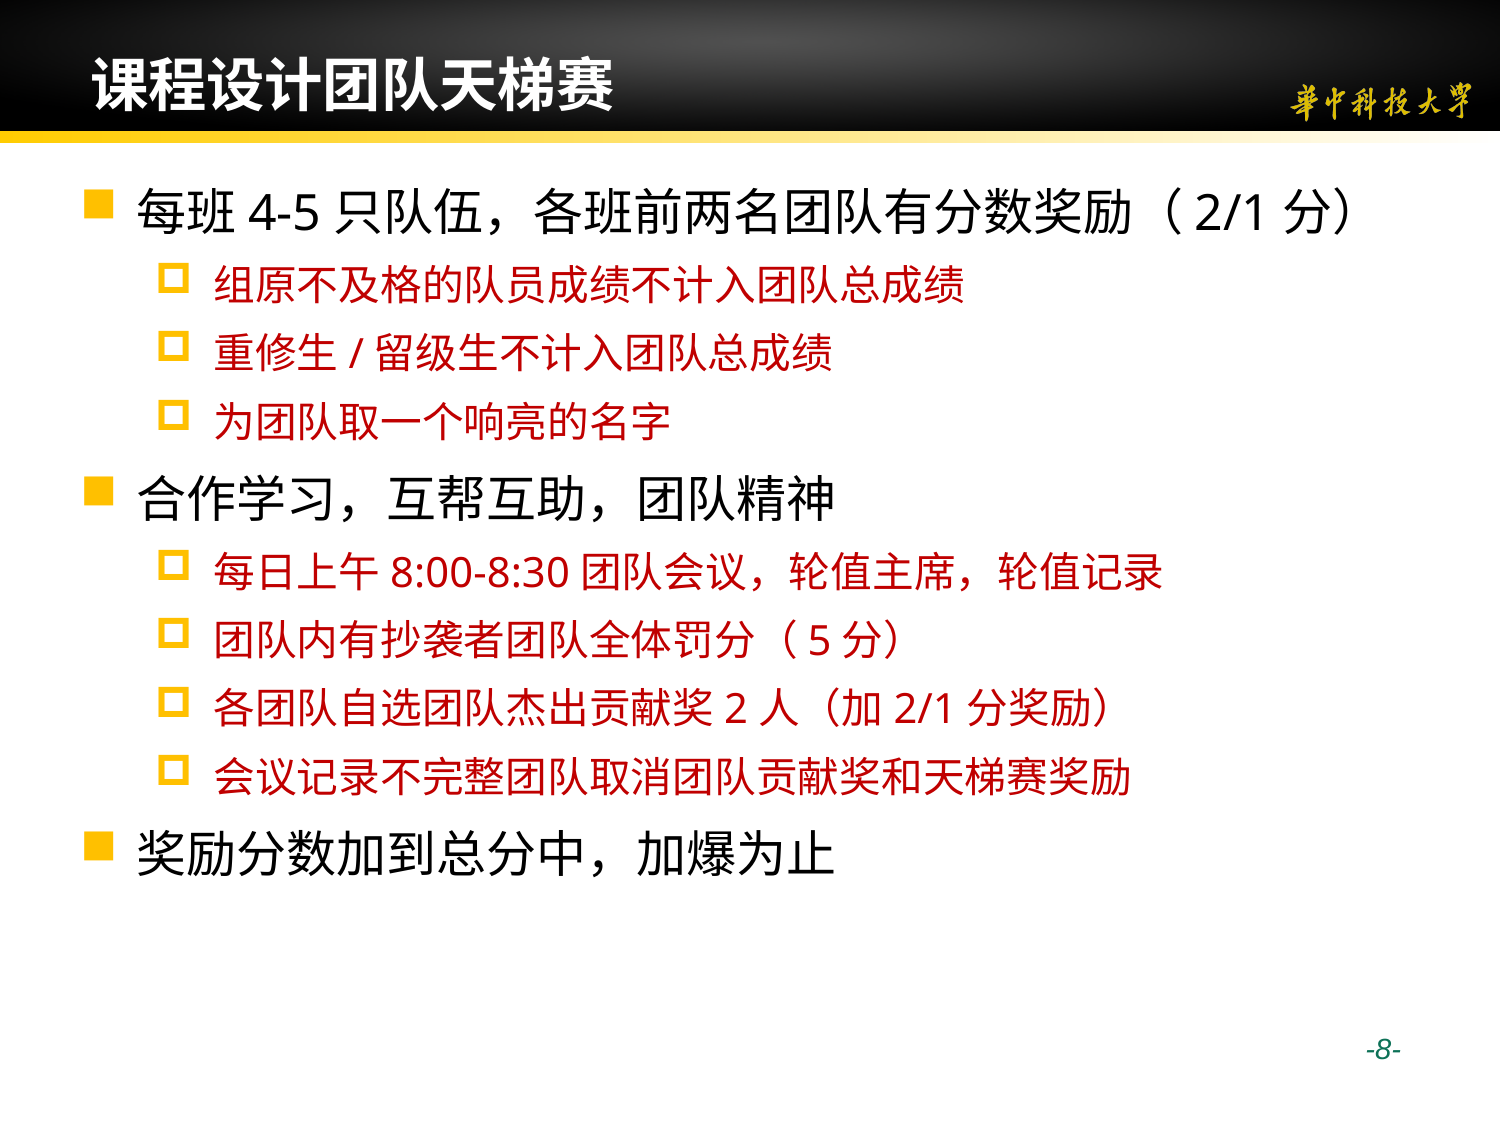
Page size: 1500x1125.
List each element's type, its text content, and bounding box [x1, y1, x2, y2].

picture [0, 0, 1500, 131]
slide_number -8- [1257, 1023, 1425, 1102]
list 每班4-5只队伍，各班前两名团队有分数奖励（2/1分） 组原不及格的队员成绩不计入团队总成绩 重修生/留级生不计入团队总成绩 为团队取一个响亮的名字 合作学习，互帮互助，团队精神 每日上午8:00-8:30团队会议，轮值主席，轮值记录 团队内有抄袭者团队全体罚分（5分） 各团队自选团队杰出贡献奖2人（加2/1分奖励） 会议记录不完整团队取消团队贡献奖和天梯赛奖励 奖励分数加到总分中，加爆为止 [64, 160, 1414, 988]
title 课程设计团队天梯赛 [75, 35, 1425, 131]
